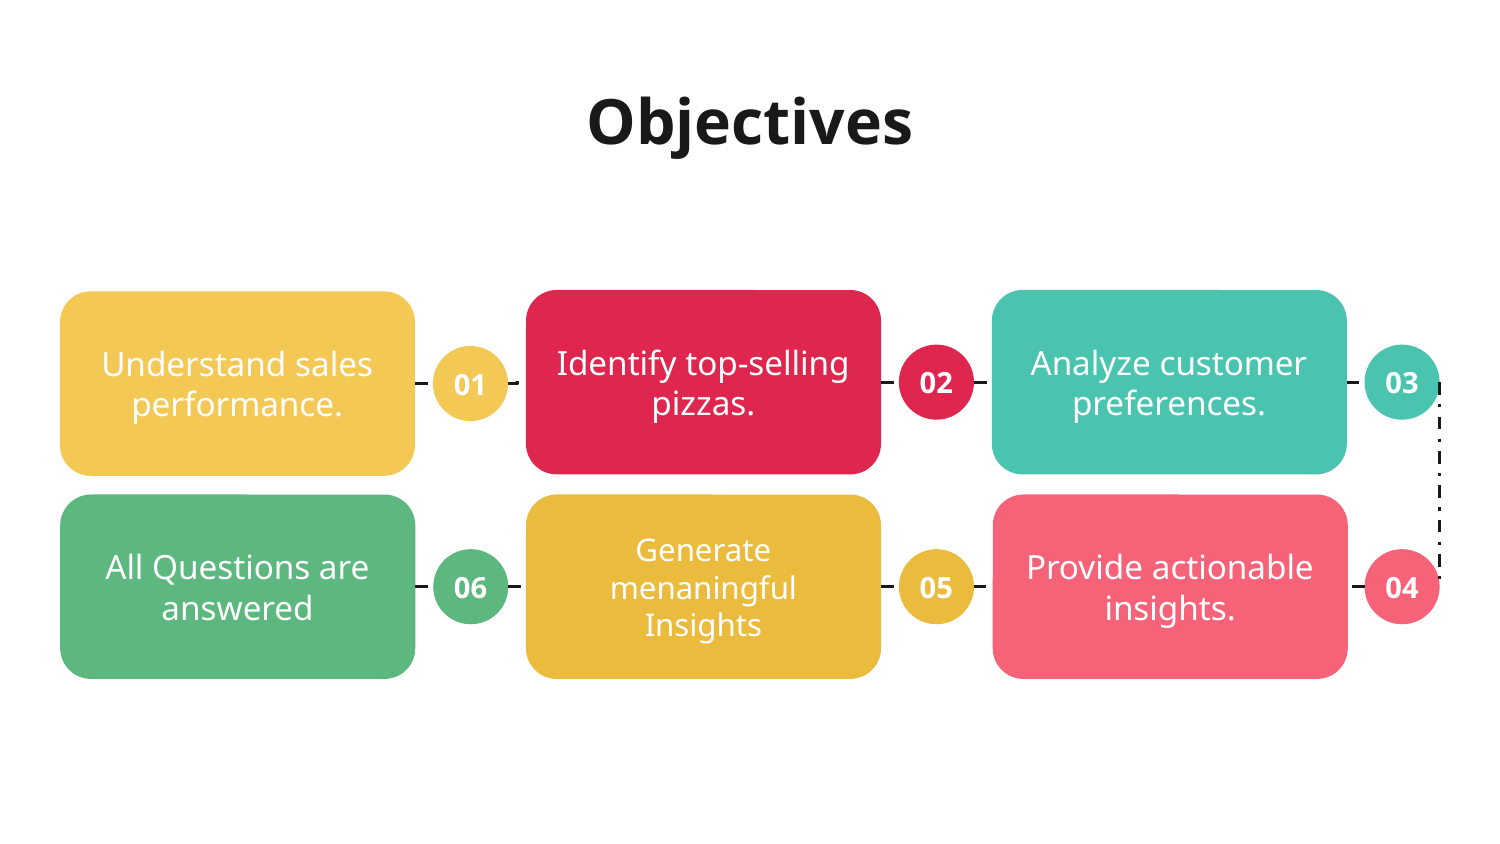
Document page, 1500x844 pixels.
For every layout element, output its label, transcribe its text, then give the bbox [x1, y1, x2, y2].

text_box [59, 291, 509, 477]
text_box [525, 494, 975, 680]
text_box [992, 494, 1440, 680]
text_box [991, 289, 1440, 475]
title Objectives [118, 72, 1382, 167]
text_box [525, 289, 975, 475]
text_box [59, 494, 509, 680]
